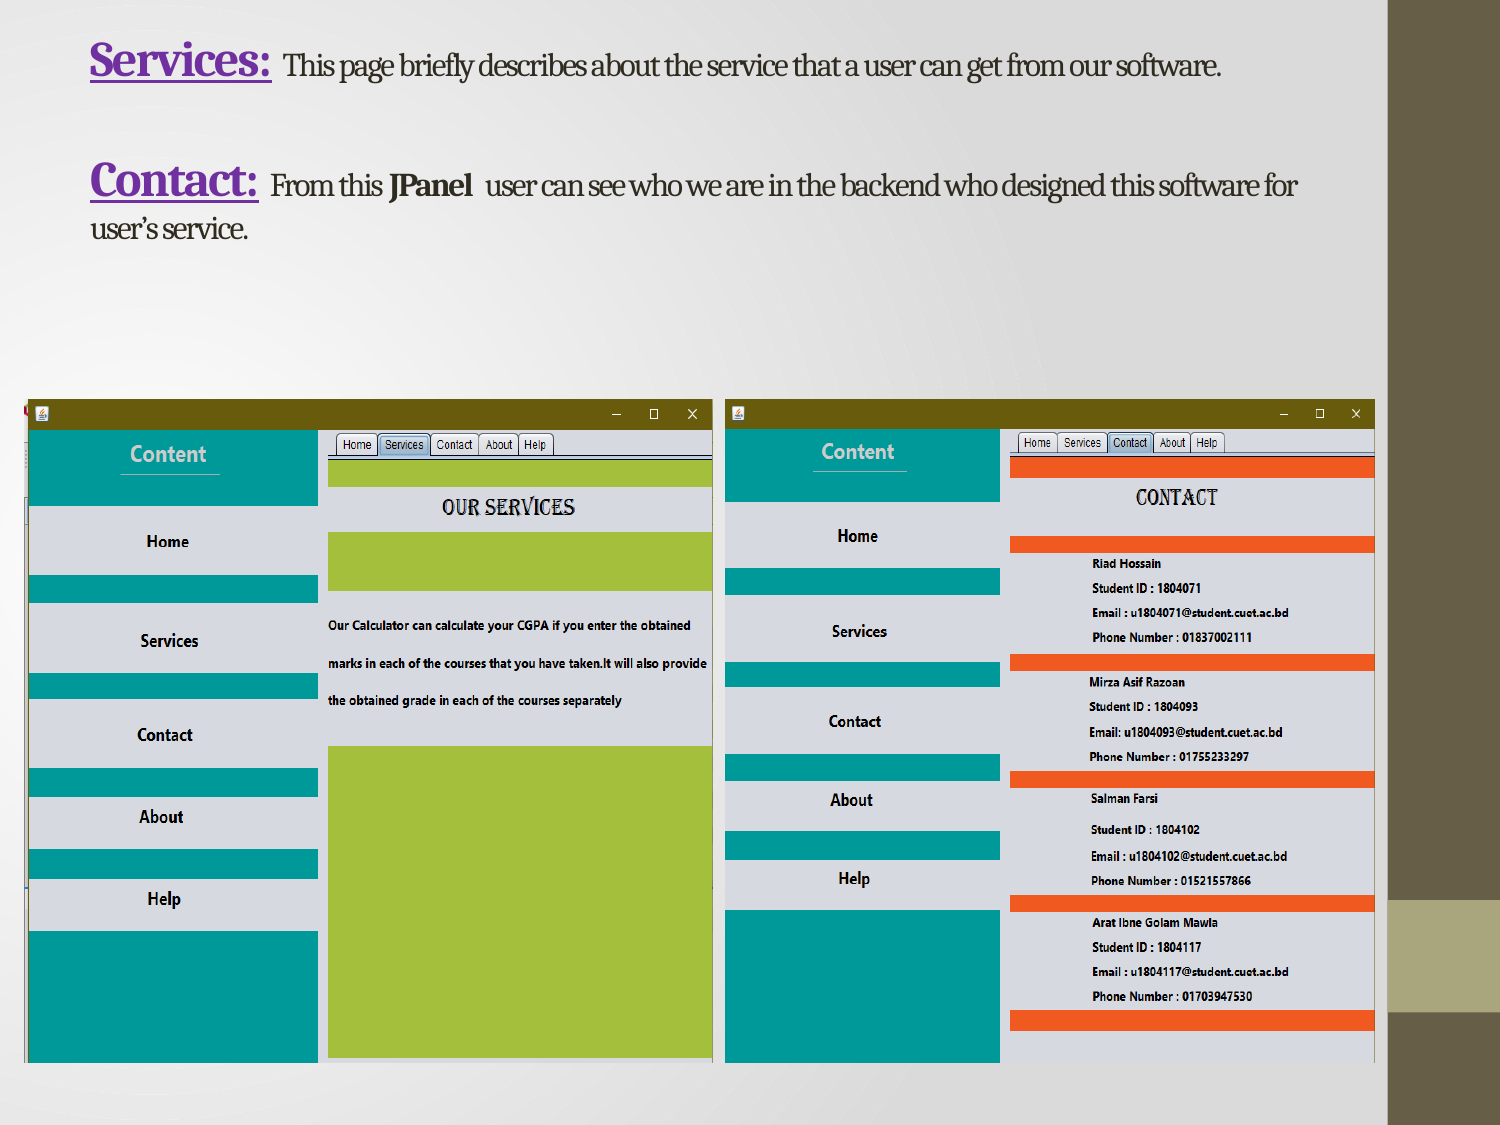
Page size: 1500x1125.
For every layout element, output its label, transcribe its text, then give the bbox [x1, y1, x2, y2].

title Services: This page briefly describes about the service that a user can get from our software. Contact: From this JPanel user can see who we are in the backend who designed this software for user’s service. [75, 45, 1325, 288]
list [24, 399, 713, 1063]
picture [724, 399, 1376, 1063]
